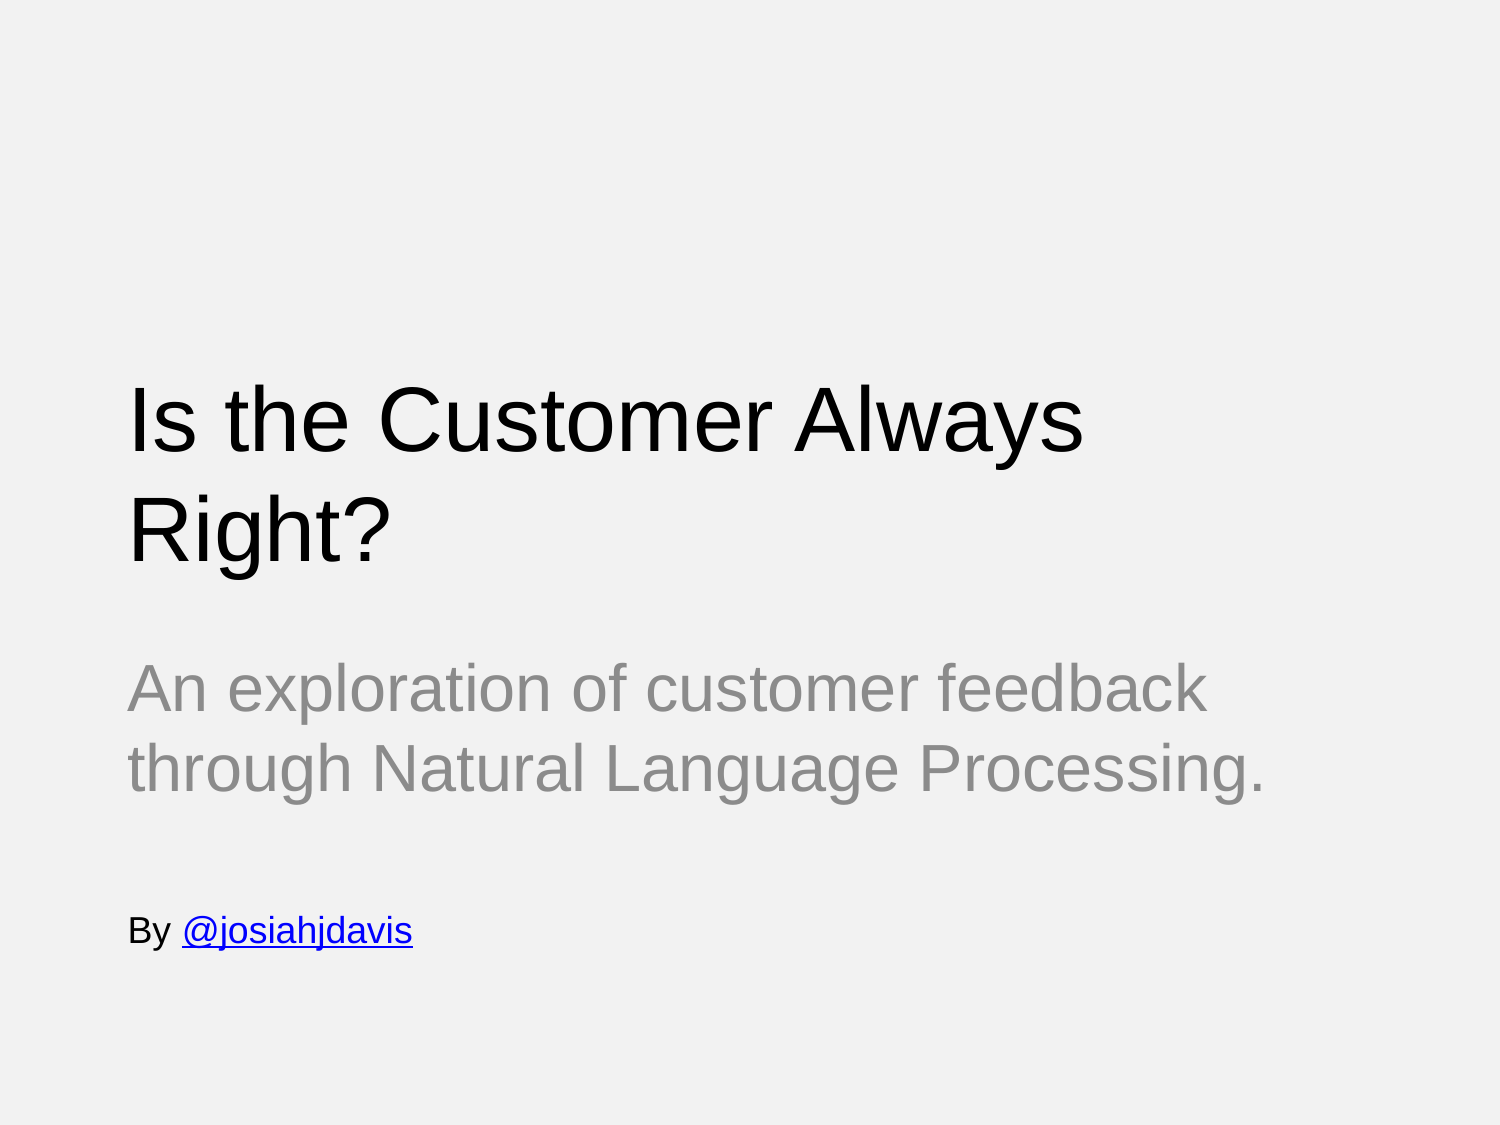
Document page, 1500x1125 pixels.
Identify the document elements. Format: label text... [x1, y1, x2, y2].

title Is the Customer Always Right? [112, 349, 1388, 591]
subtitle An exploration of customer feedback through Natural Language Processing. By @josiahjdavis [112, 637, 1306, 1073]
